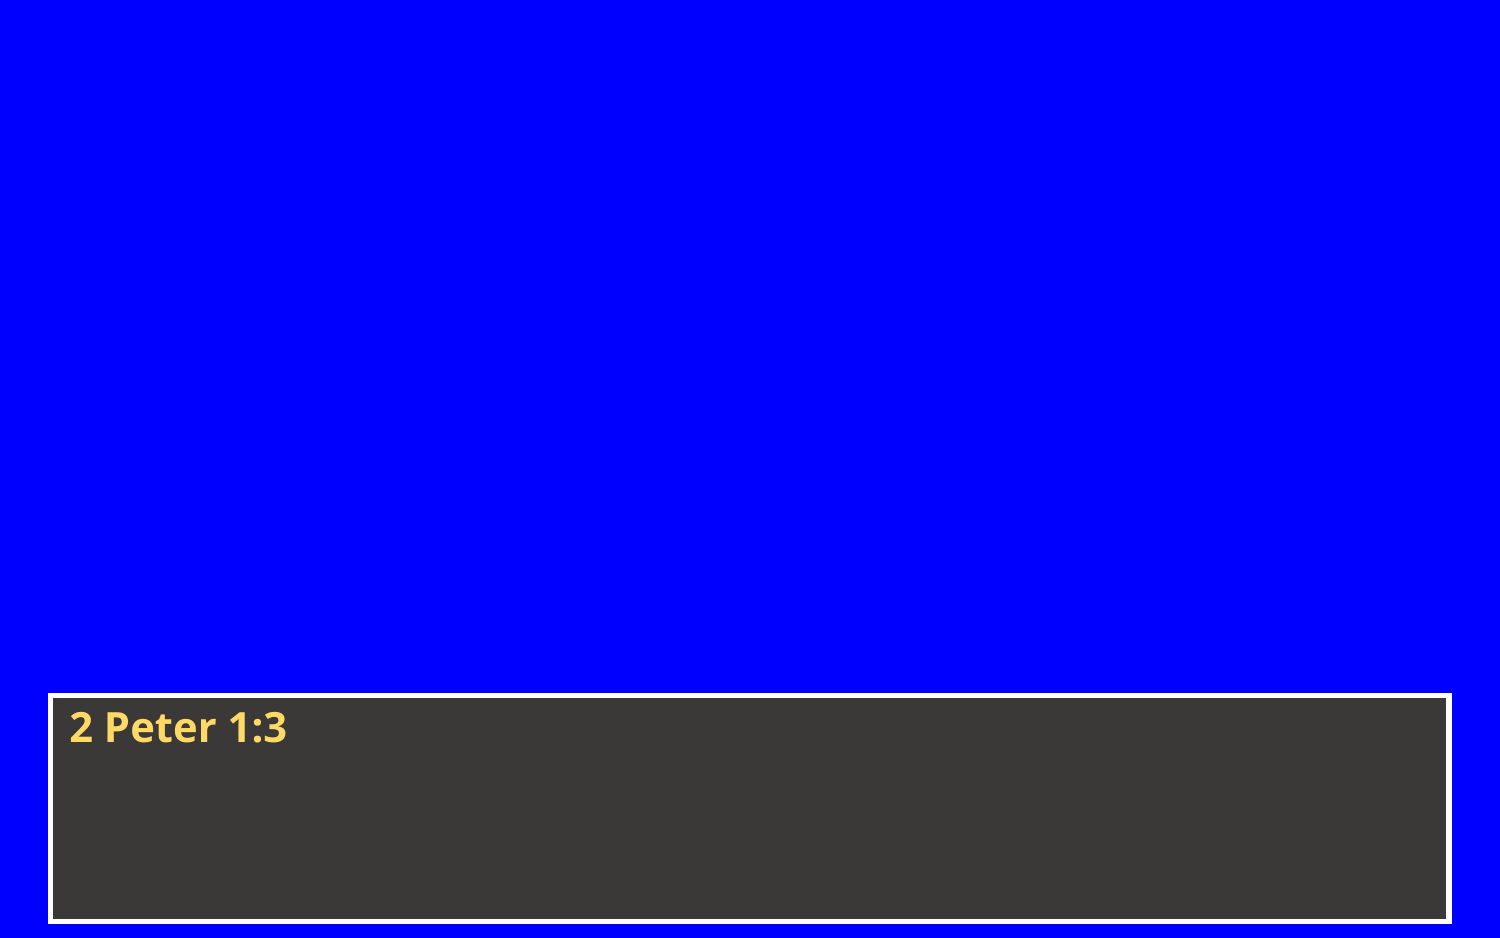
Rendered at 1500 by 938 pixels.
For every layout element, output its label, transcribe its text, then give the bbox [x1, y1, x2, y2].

text_box 2 Peter 1:3 According as his divine power hath given unto us all things that pertain unto life and godliness, through the knowledge of him that hath called us to glory and virtue: [50, 695, 1449, 922]
